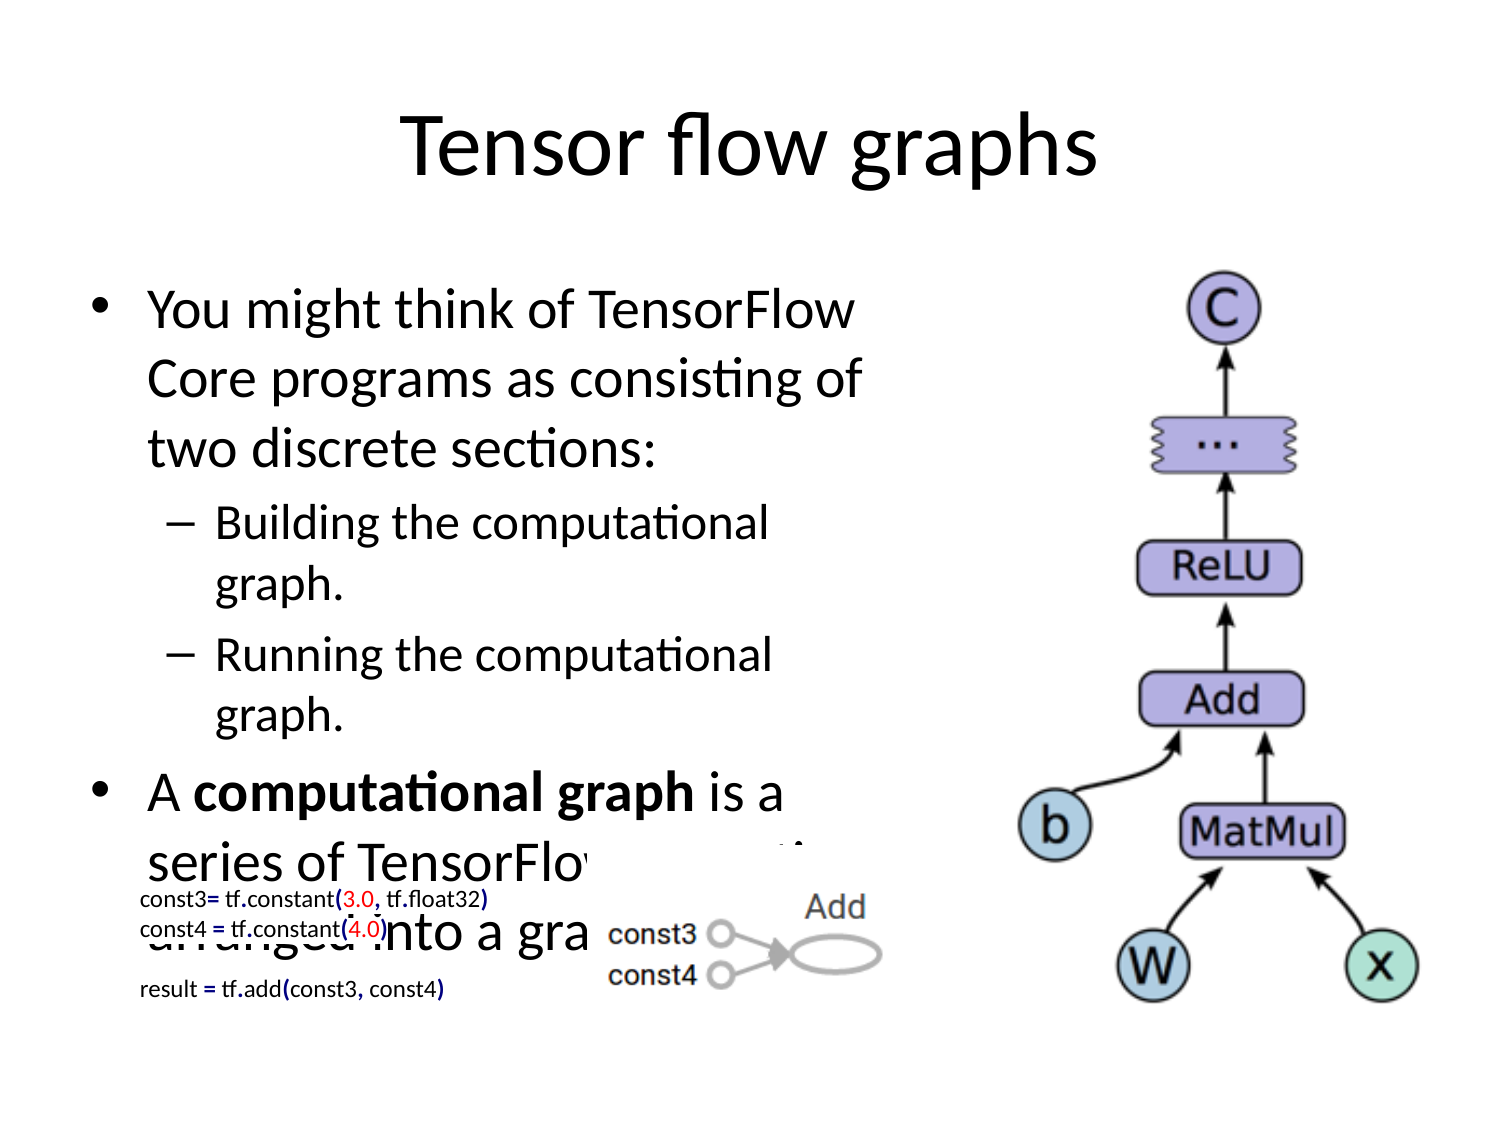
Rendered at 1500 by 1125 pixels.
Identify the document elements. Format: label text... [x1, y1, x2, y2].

picture [587, 845, 901, 1012]
list You might think of TensorFlow Core programs as consisting of two discrete sections: Building the computational graph. Running the computational graph. A computational graph is a series of TensorFlow operations arranged into a graph of nodes. [75, 262, 925, 1005]
picture [1012, 266, 1424, 1012]
text_box const3= tf.constant(3.0, tf.float32) const4 = tf.constant(4.0) result = tf.add(const3, const4) [125, 874, 525, 1010]
title Tensor flow graphs [75, 45, 1425, 233]
